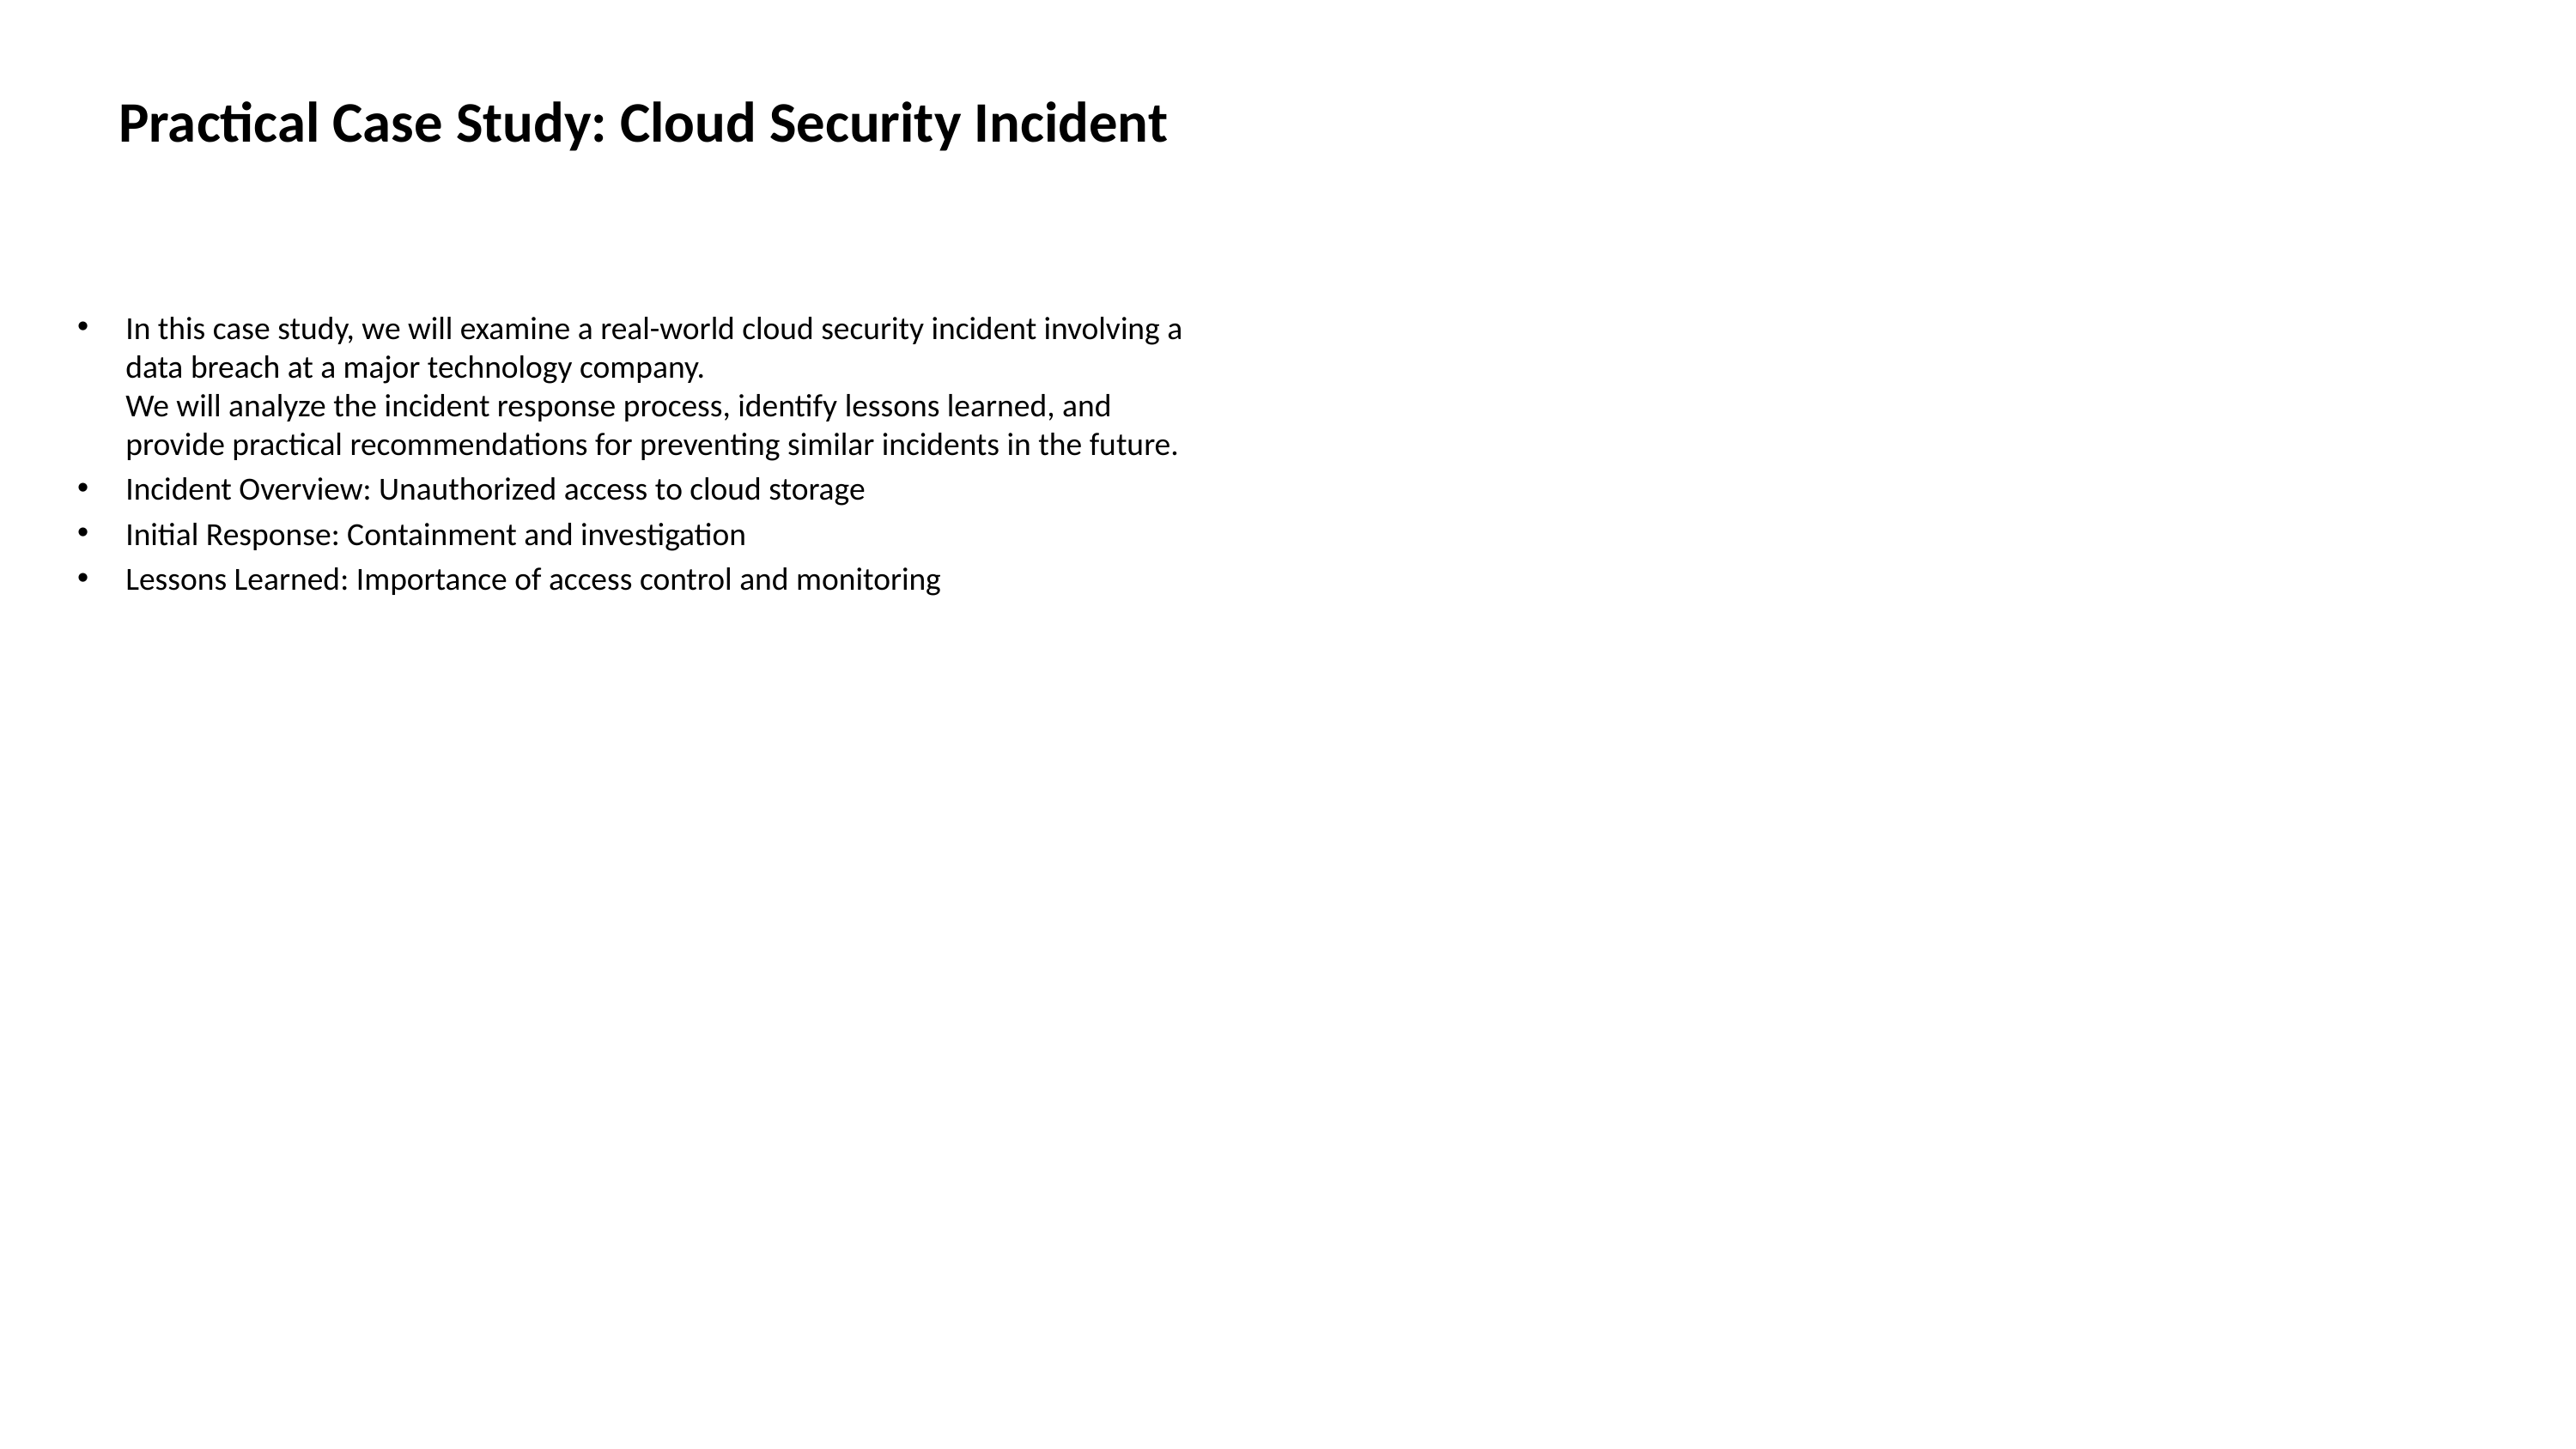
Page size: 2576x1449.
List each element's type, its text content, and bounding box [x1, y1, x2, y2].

title Practical Case Study: Cloud Security Incident [64, 39, 1224, 200]
list In this case study, we will examine a real-world cloud security incident involving a data breach at a major technology company. We will analyze the incident response process, identify lessons learned, and provide practical recommendations for preventing similar incidents in the future. Incident Overview: Unauthorized access to cloud storage Initial Response: Containment and investigation Lessons Learned: Importance of access control and monitoring [64, 225, 1224, 863]
